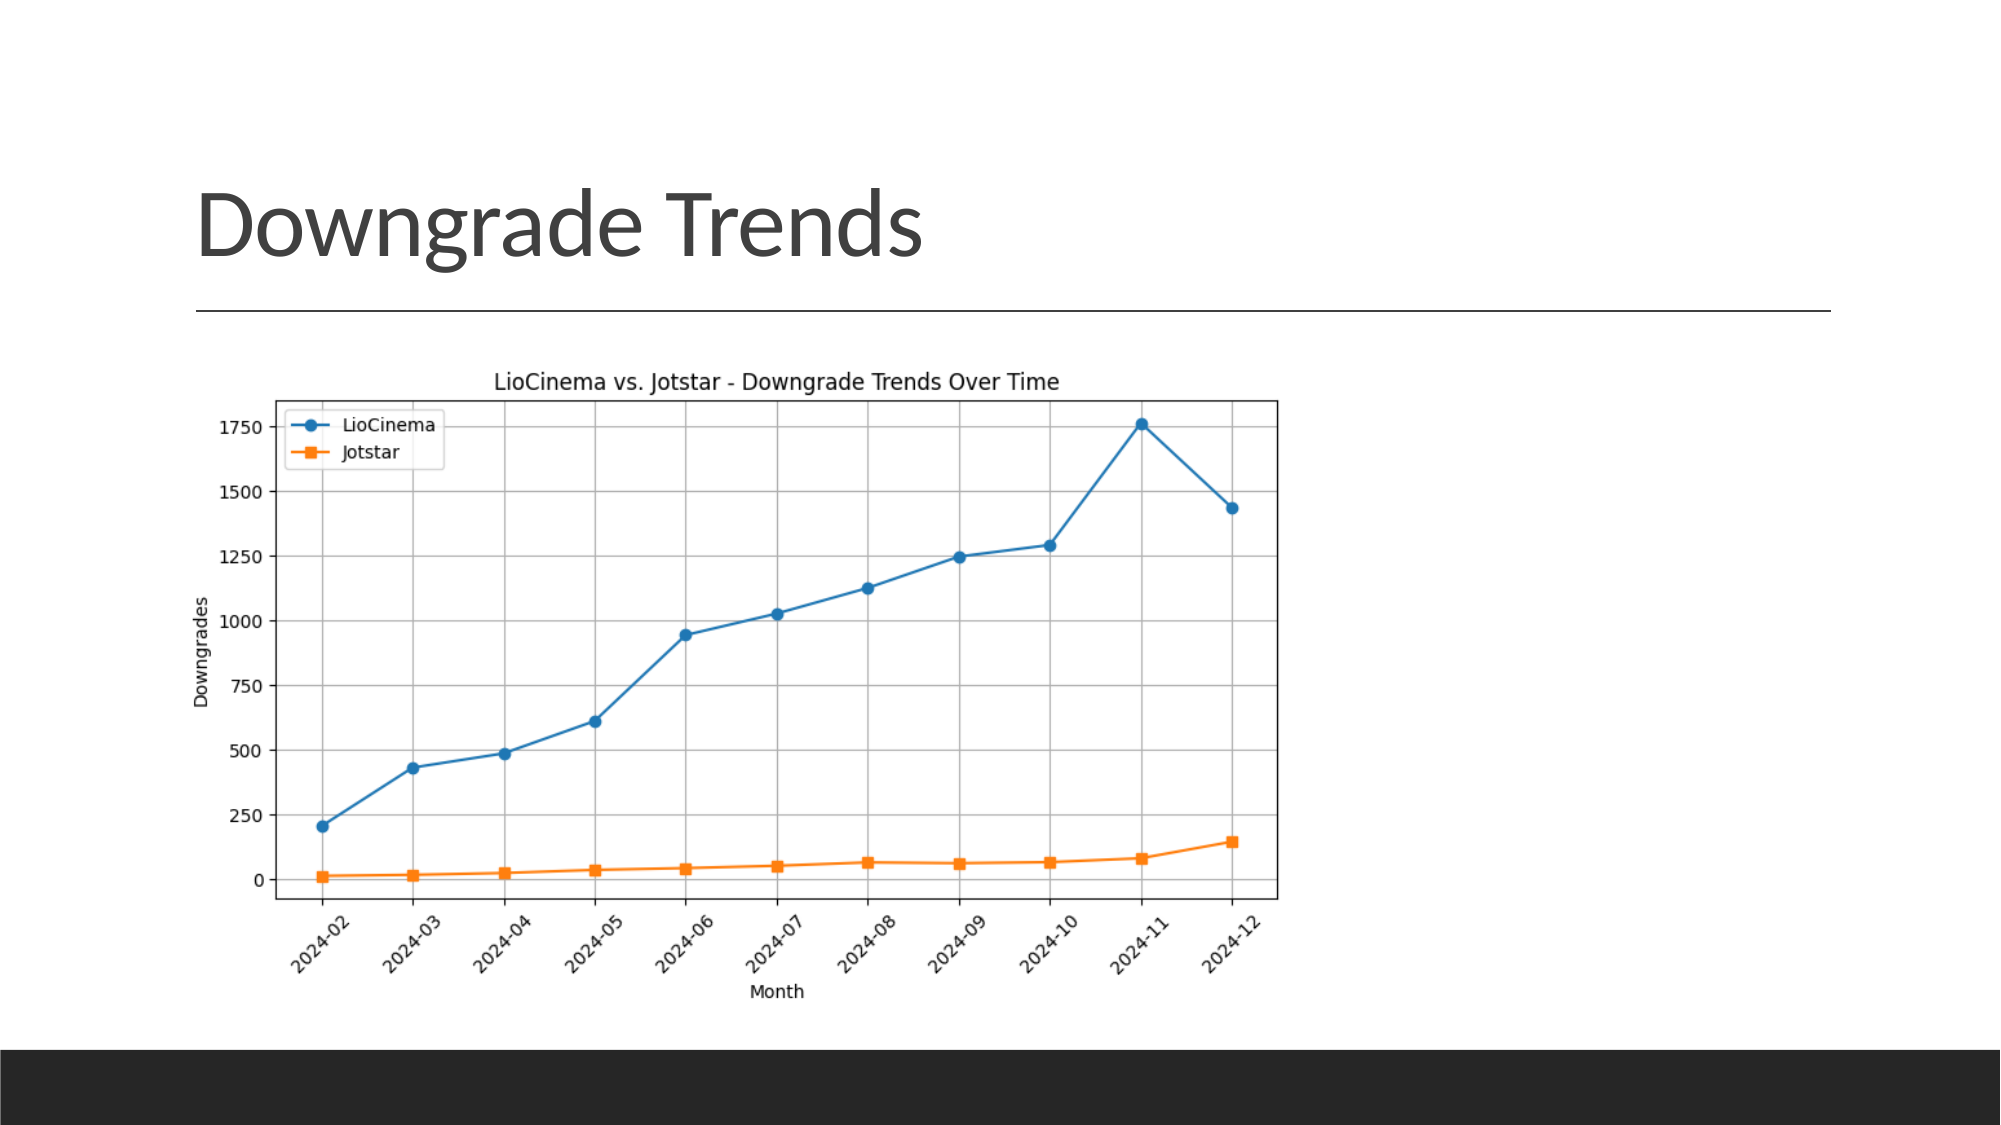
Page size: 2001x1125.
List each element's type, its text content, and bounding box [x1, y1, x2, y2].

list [179, 359, 1290, 1015]
title Downgrade Trends [180, 47, 1830, 285]
